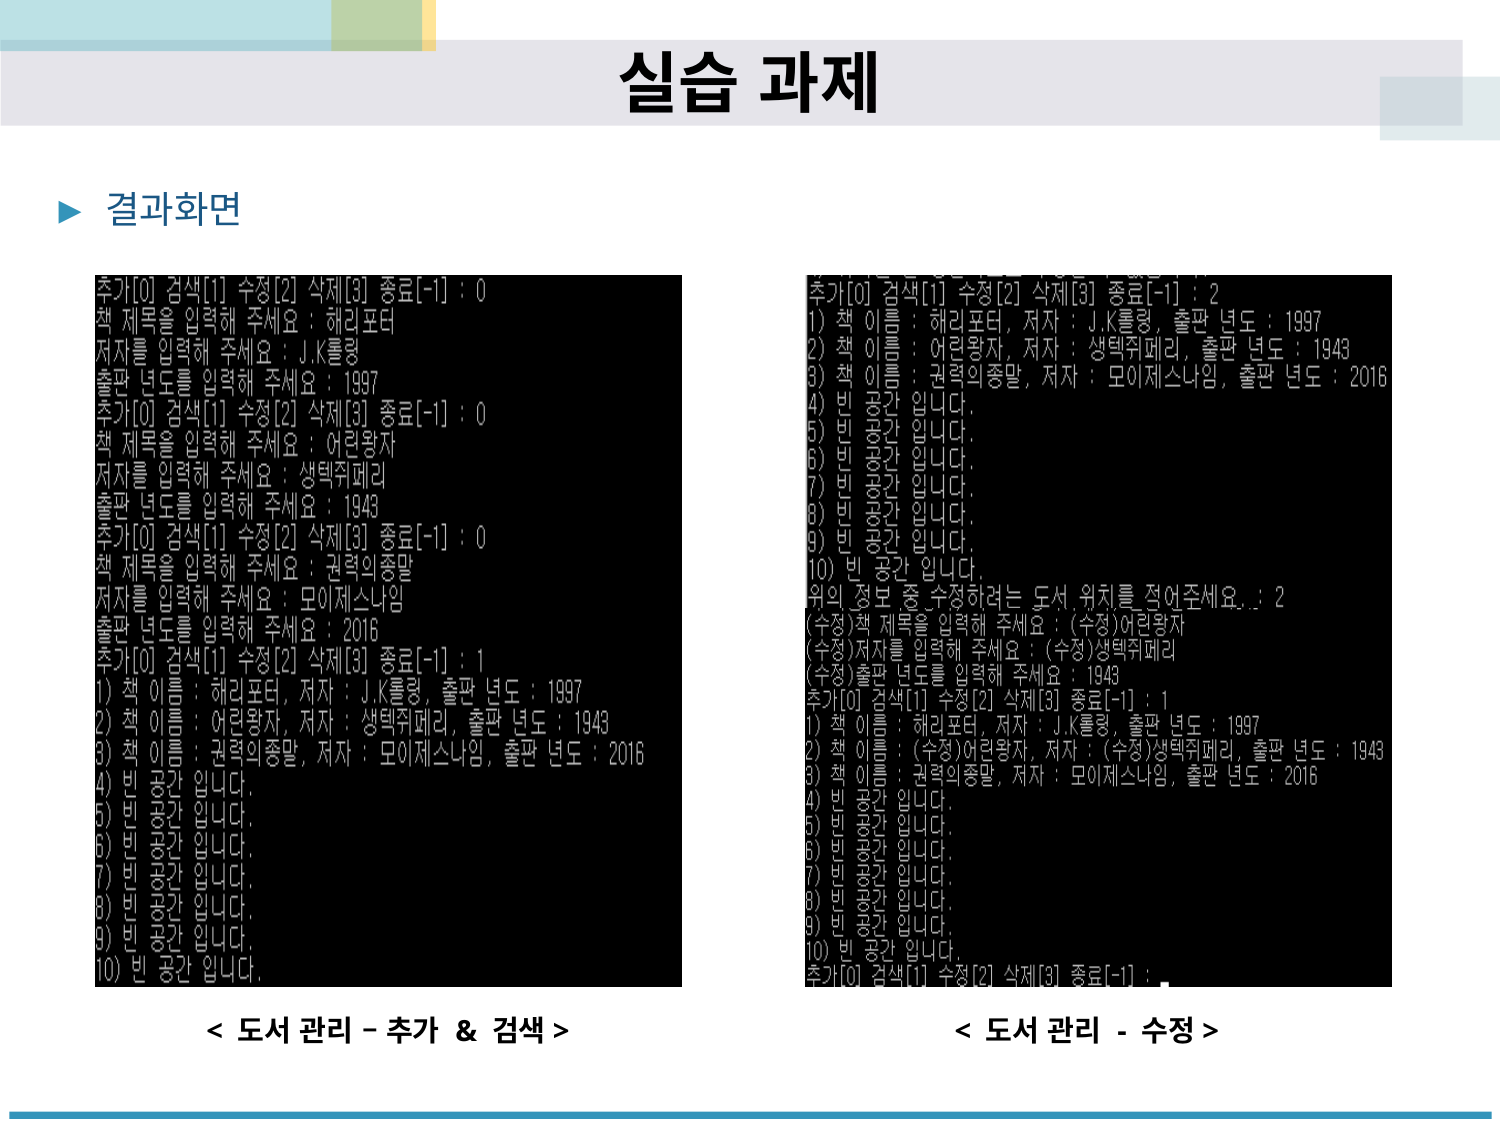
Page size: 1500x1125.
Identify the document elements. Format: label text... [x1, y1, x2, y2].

list 결과화면 [43, 178, 1463, 1096]
text_box < 도서 관리 – 추가 & 검색> [191, 1005, 585, 1055]
title 실습 과제 [43, 38, 1457, 123]
text_box [8, 1110, 1493, 1121]
picture [805, 275, 1392, 987]
picture [94, 275, 682, 987]
text_box < 도서 관리 - 수정> [939, 1005, 1234, 1055]
